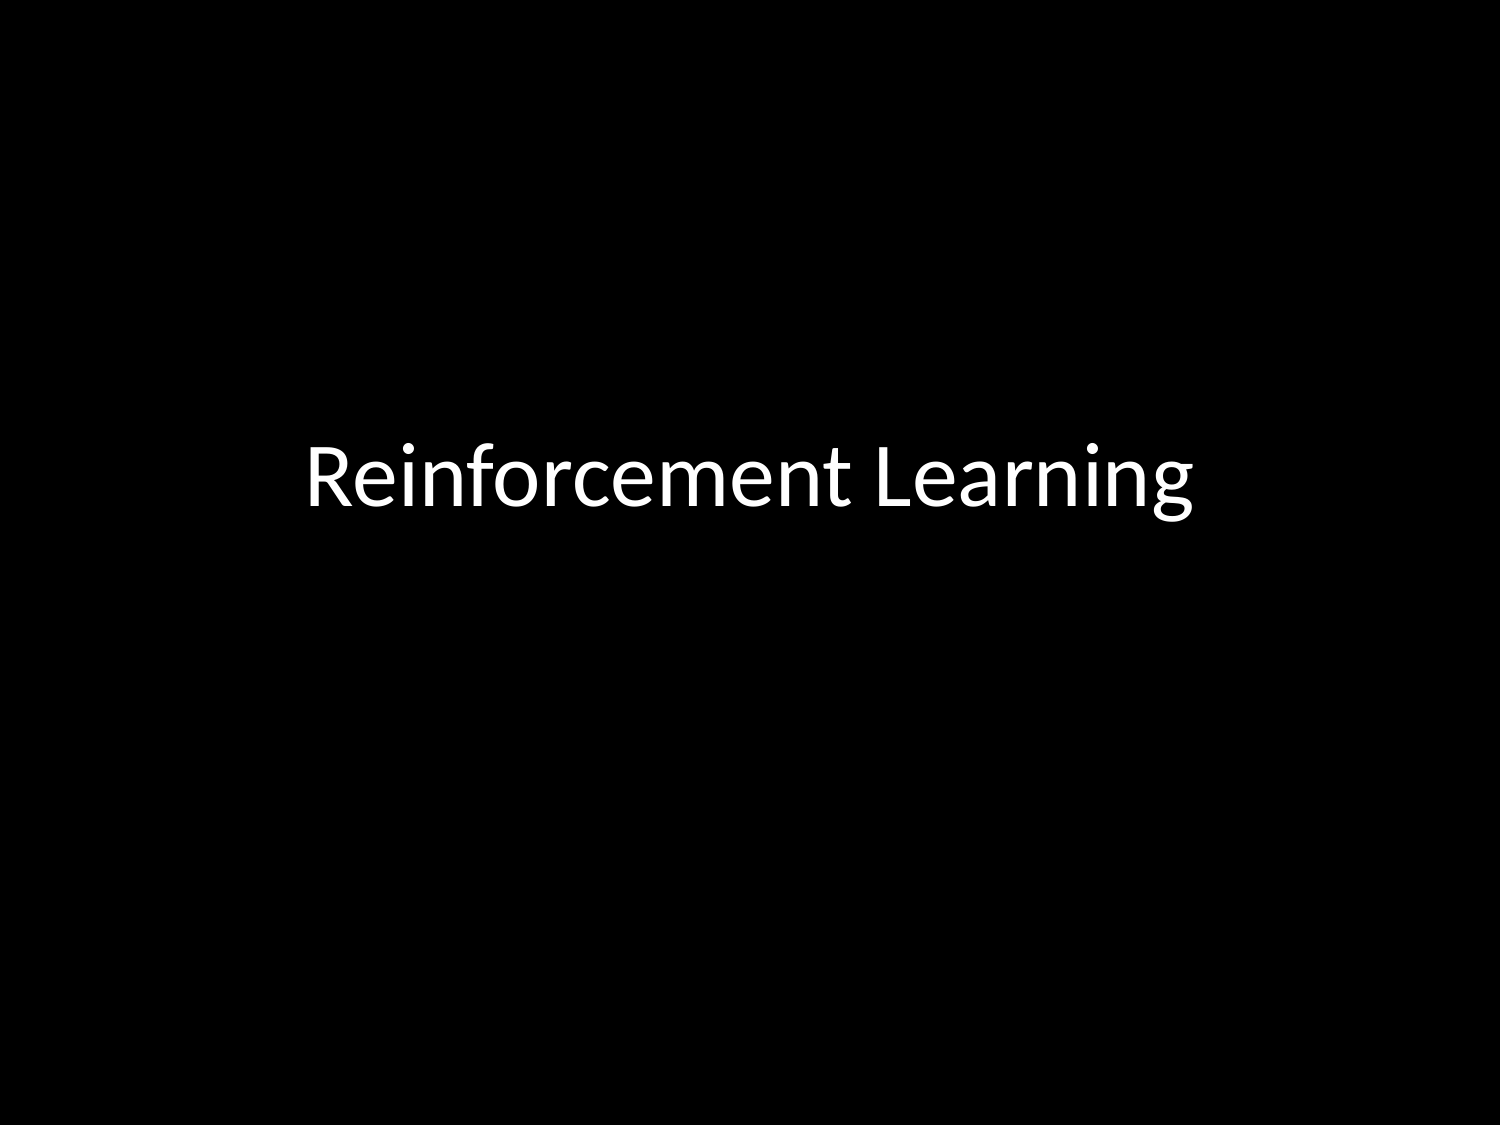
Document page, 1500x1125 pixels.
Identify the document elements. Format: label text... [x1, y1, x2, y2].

title Reinforcement Learning [112, 349, 1388, 591]
